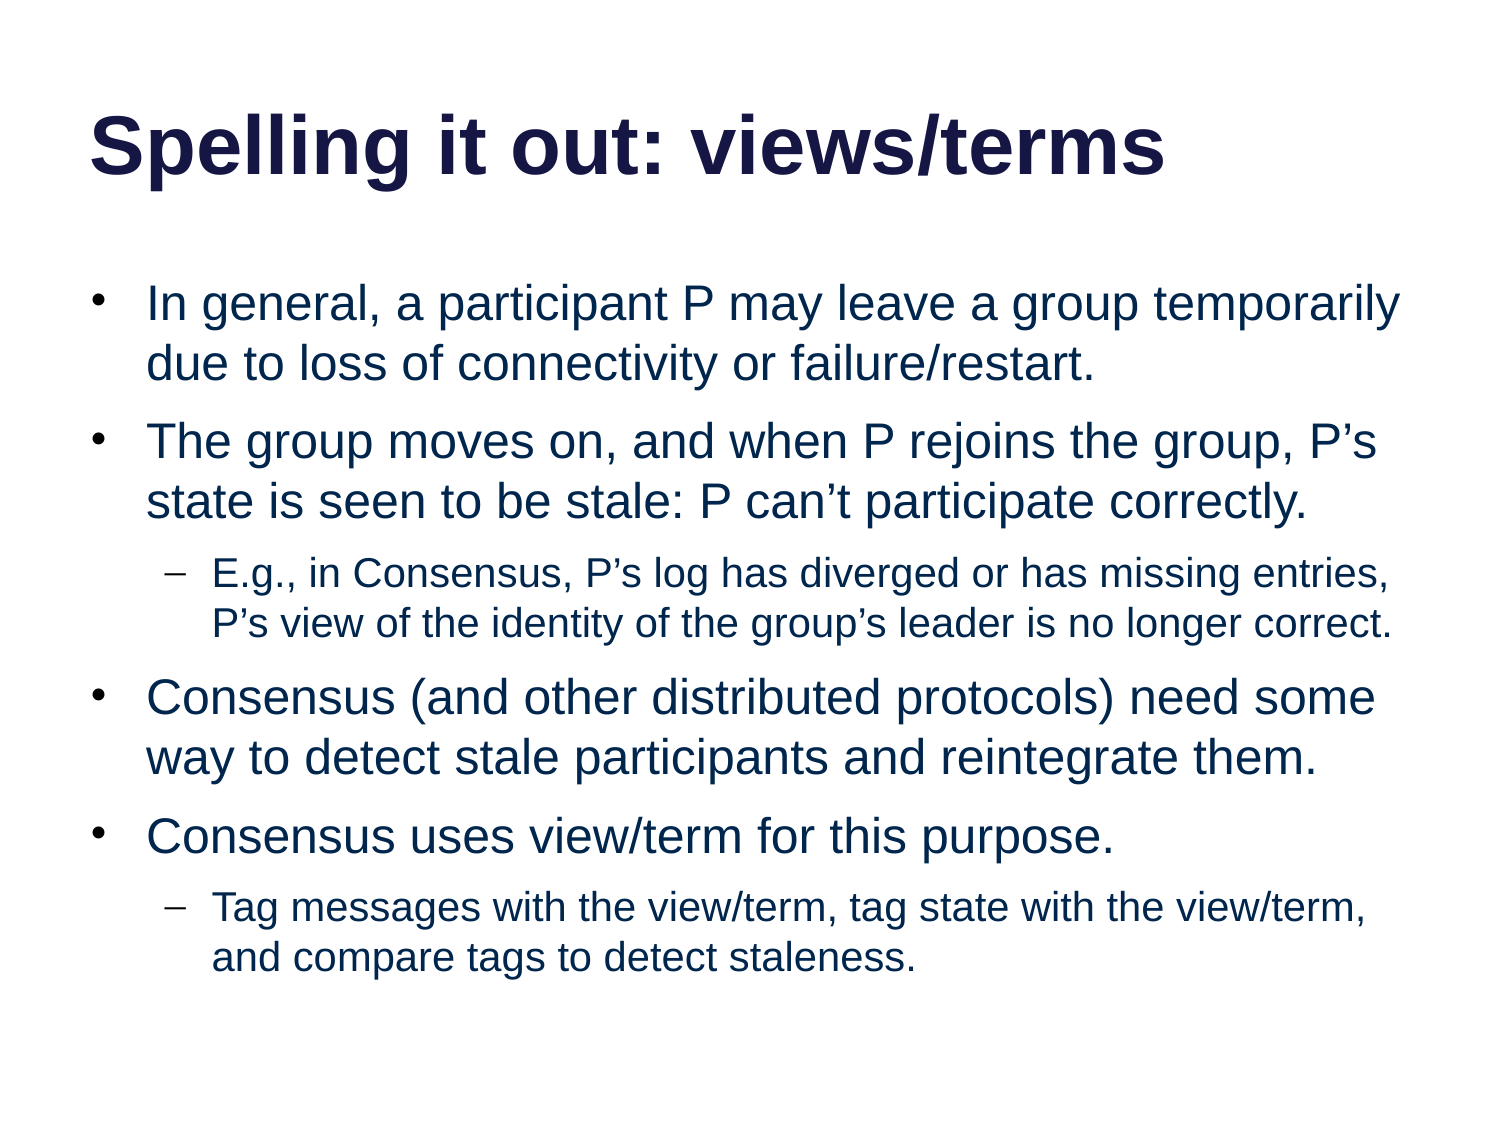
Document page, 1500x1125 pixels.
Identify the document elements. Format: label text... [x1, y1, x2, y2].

title Spelling it out: views/terms [75, 0, 1425, 200]
list In general, a participant P may leave a group temporarily due to loss of connectivity or failure/restart. The group moves on, and when P rejoins the group, P’s state is seen to be stale: P can’t participate correctly. E.g., in Consensus, P’s log has diverged or has missing entries, P’s view of the identity of the group’s leader is no longer correct. Consensus (and other distributed protocols) need some way to detect stale participants and reintegrate them. Consensus uses view/term for this purpose. Tag messages with the view/term, tag state with the view/term, and compare tags to detect staleness. [75, 262, 1425, 937]
